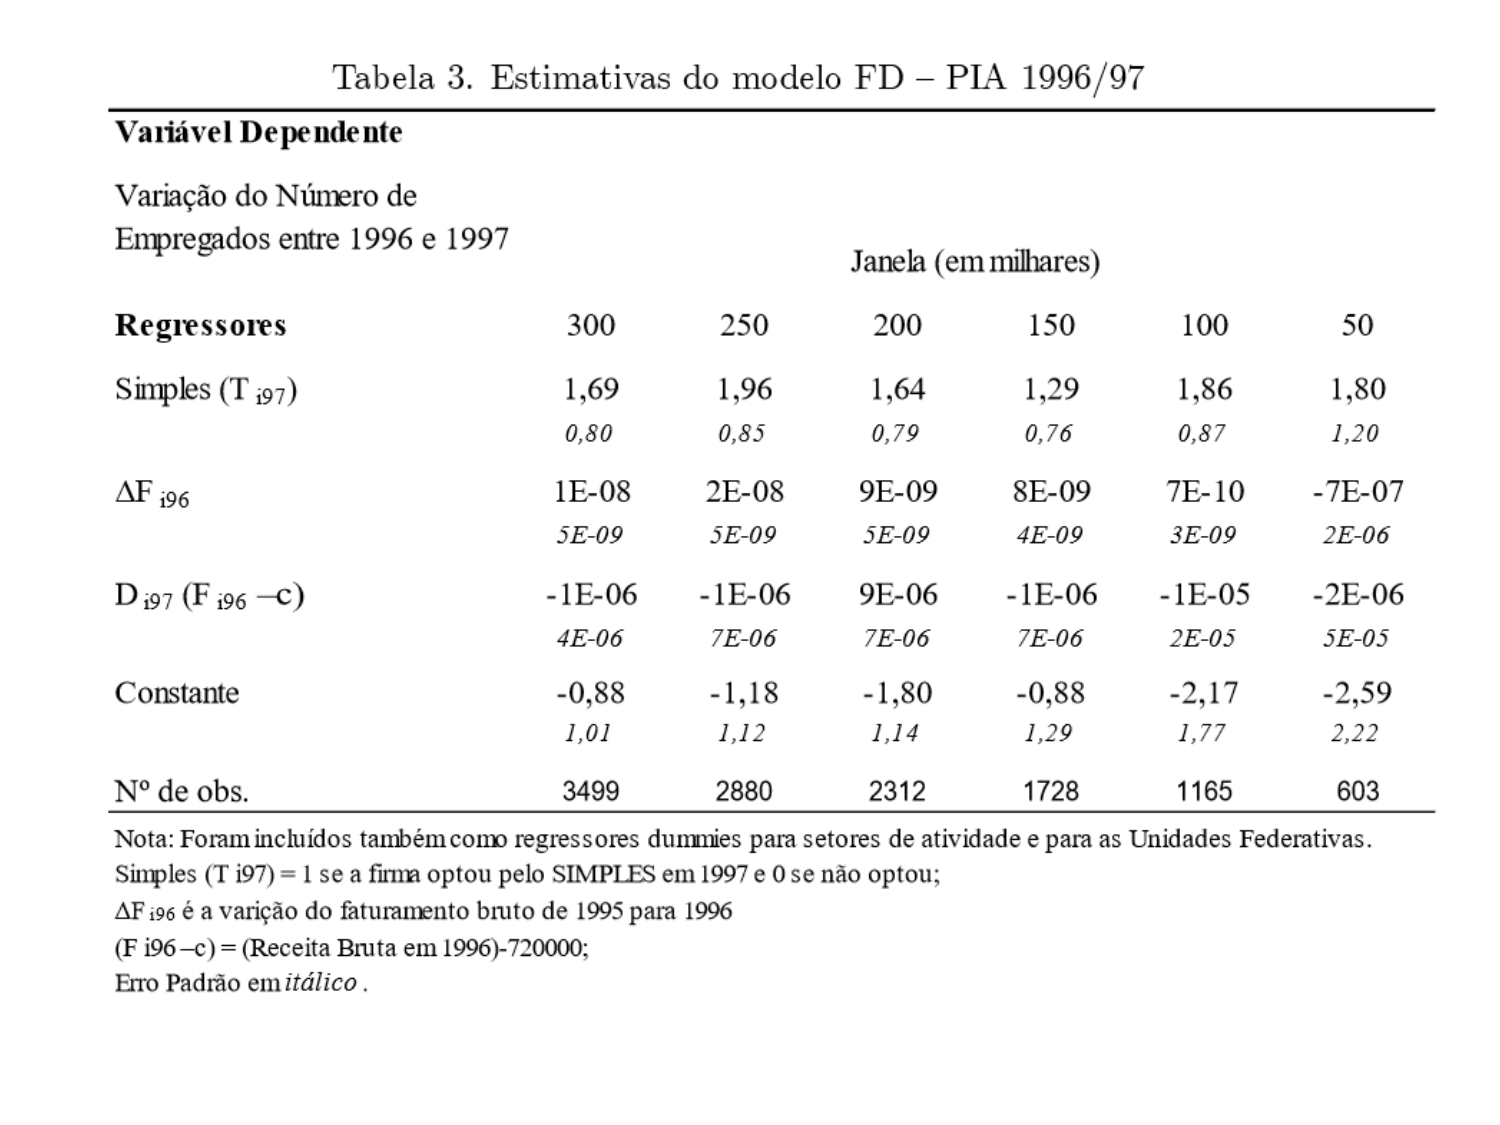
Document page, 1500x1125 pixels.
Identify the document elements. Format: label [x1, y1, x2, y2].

picture [87, 49, 1465, 998]
